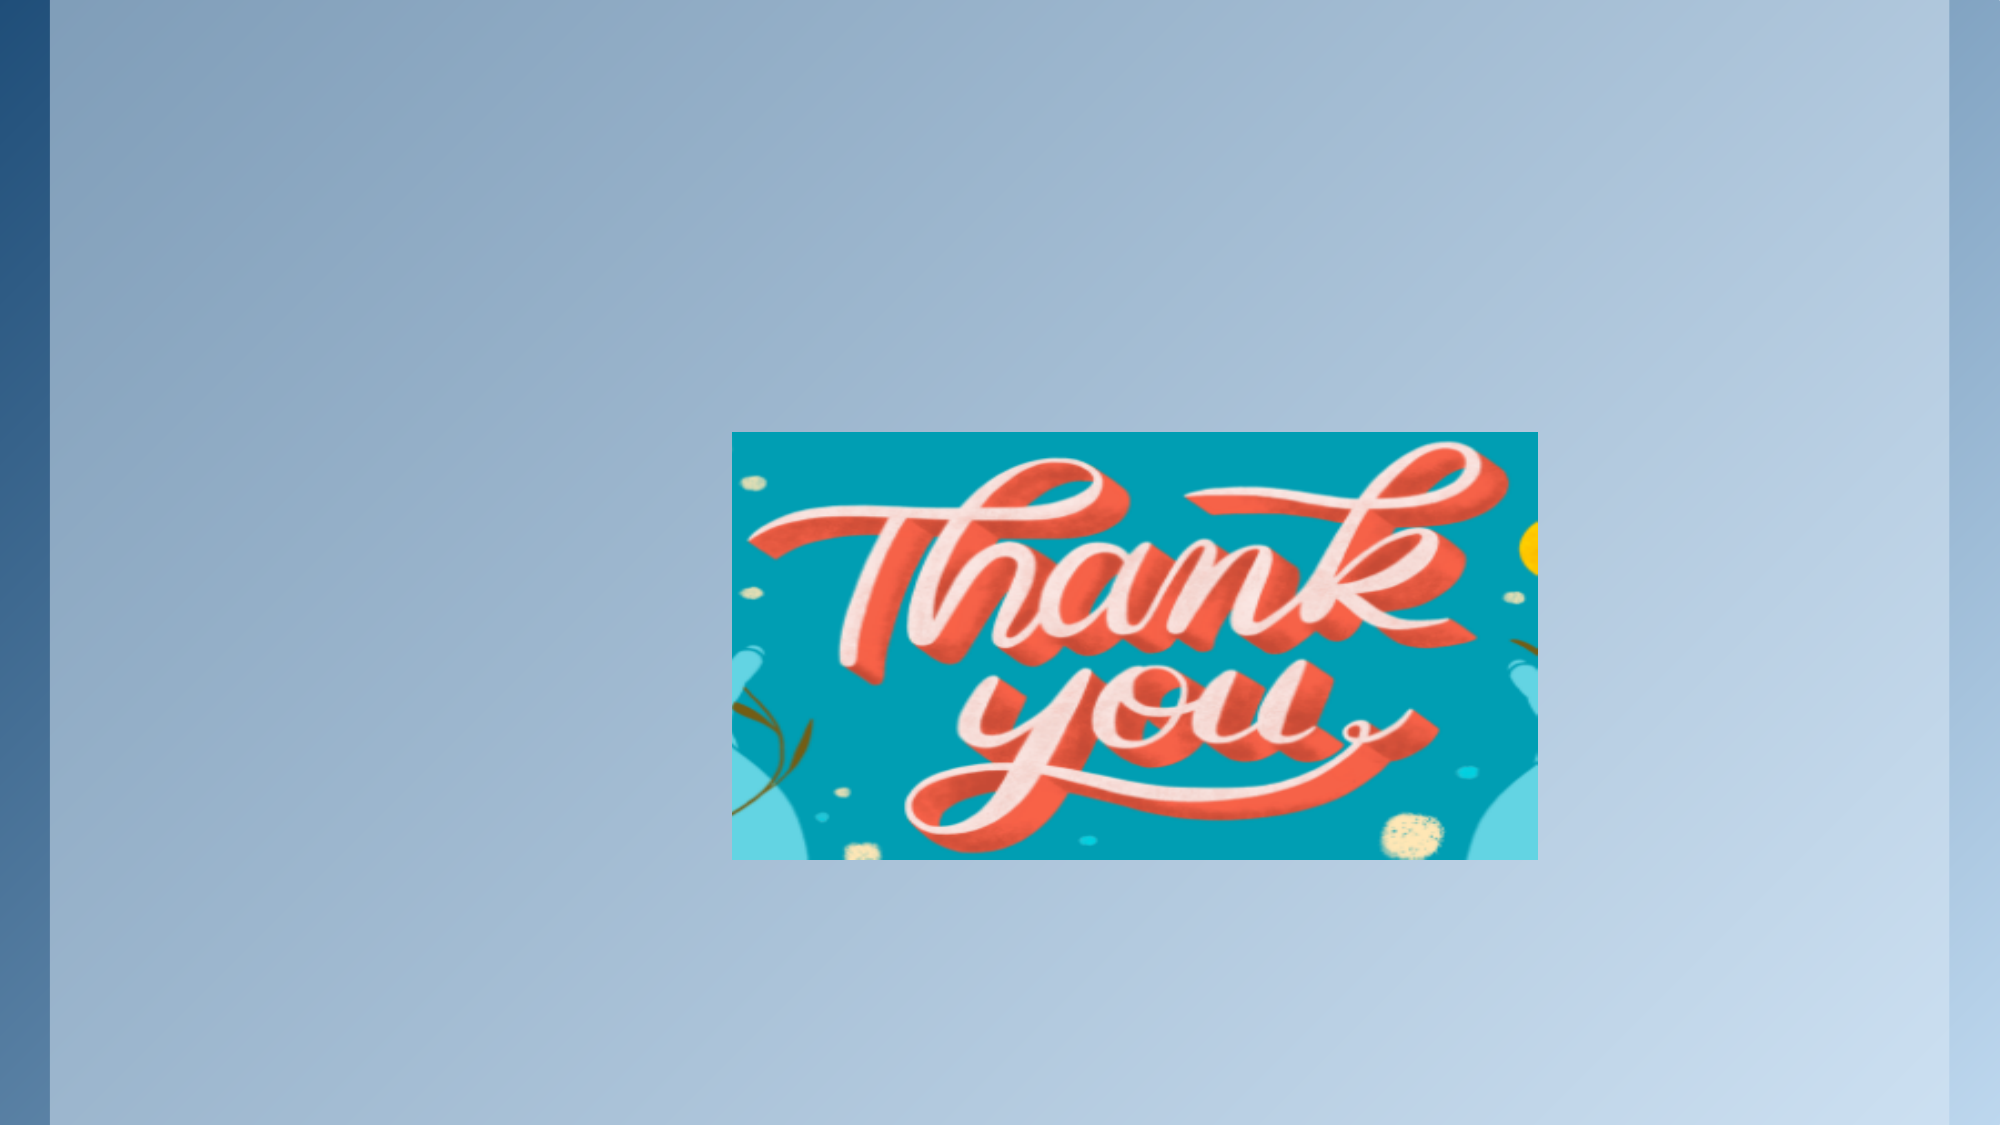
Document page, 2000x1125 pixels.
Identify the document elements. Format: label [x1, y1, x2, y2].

list [732, 432, 1538, 860]
